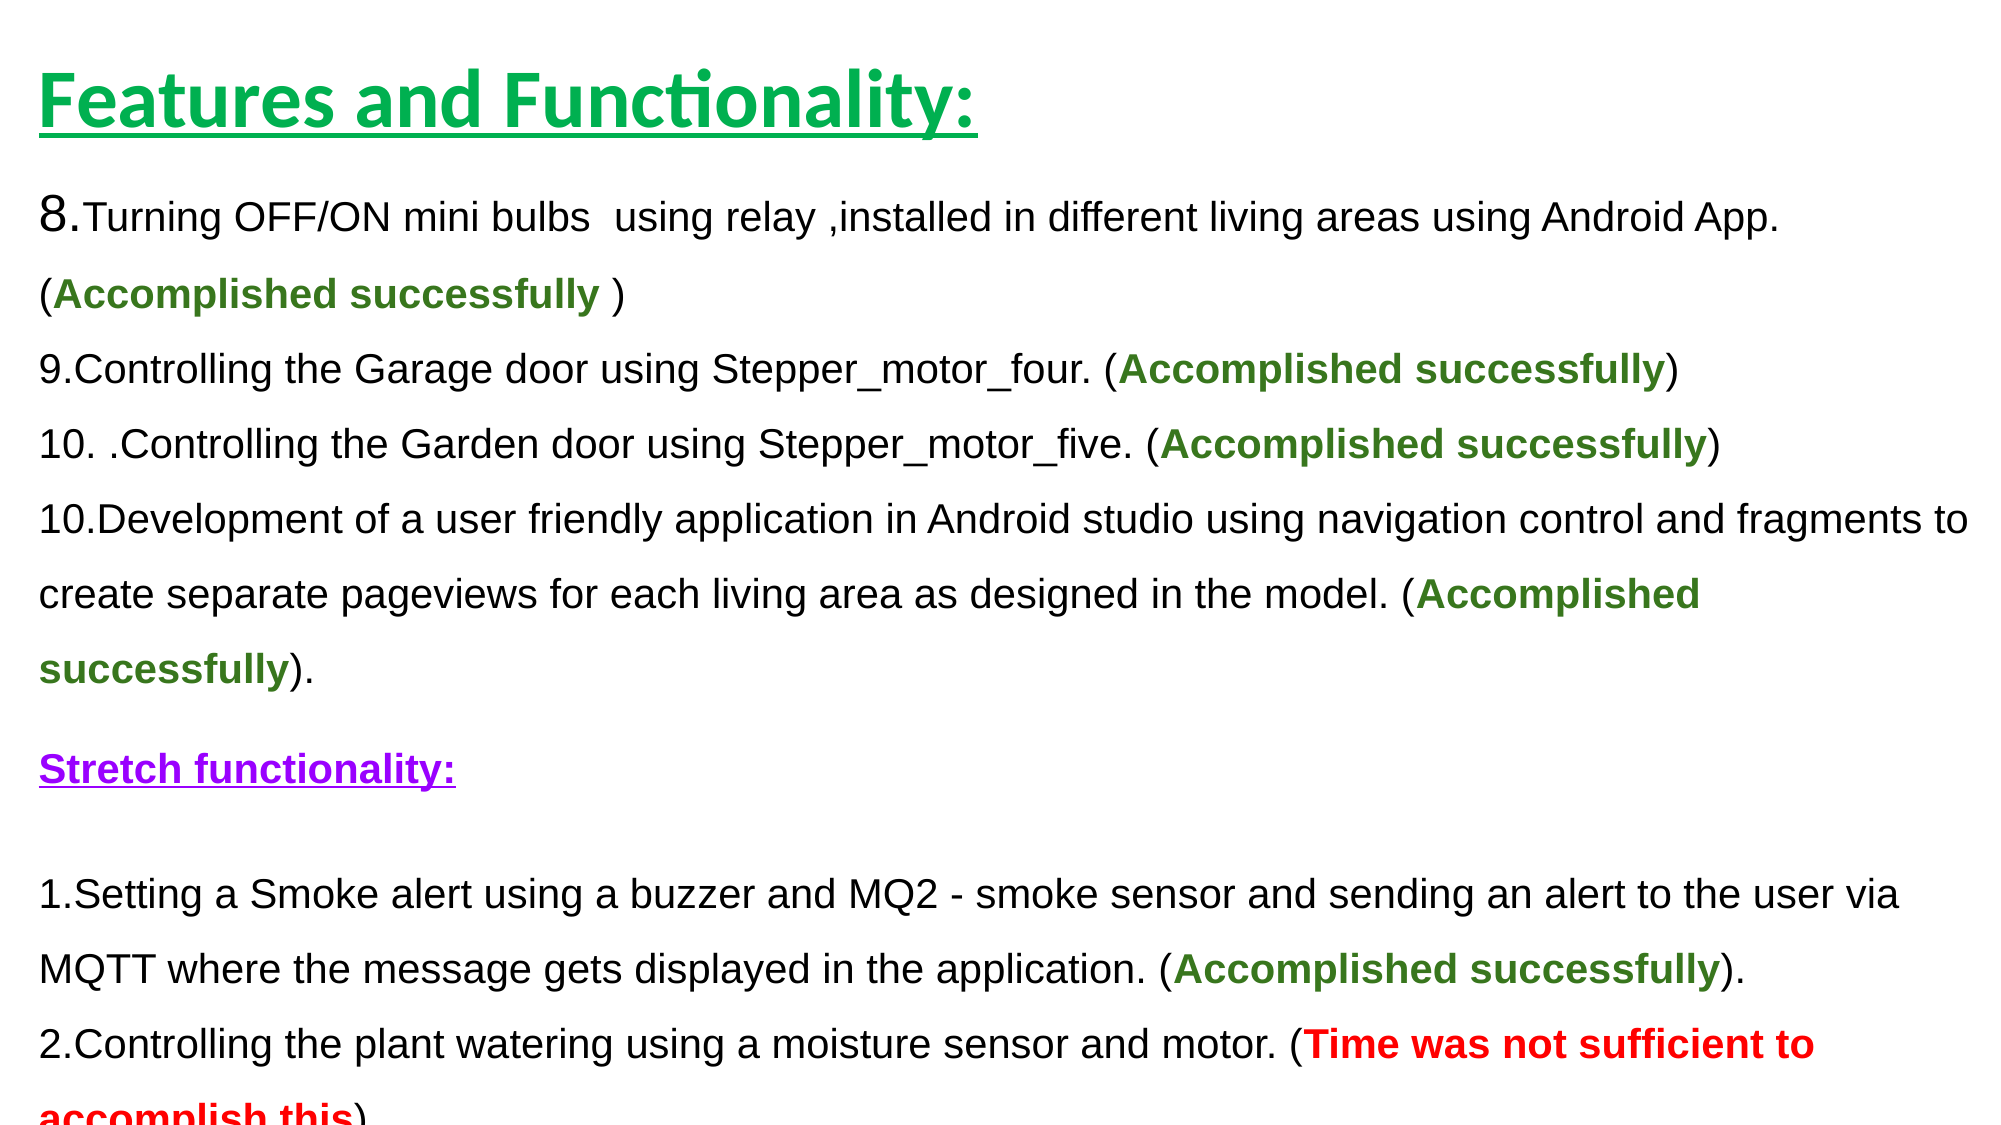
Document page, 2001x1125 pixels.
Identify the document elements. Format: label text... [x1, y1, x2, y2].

text_box 8.Turning OFF/ON mini bulbs using relay ,installed in different living areas using Android App. (Accomplished successfully ) 9.Controlling the Garage door using Stepper_motor_four. (Accomplished successfully) 10. .Controlling the Garden door using Stepper_motor_five. (Accomplished successfully) 10.Development of a user friendly application in Android studio using navigation control and fragments to create separate pageviews for each living area as designed in the model. (Accomplished successfully). Stretch functionality: Setting a Smoke alert using a buzzer and MQ2 - smoke sensor and sending an alert to the user via MQTT where the message gets displayed in the application. (Accomplished successfully). Controlling the plant watering using a moisture sensor and motor. (Time was not sufficient to accomplish this). [24, 140, 2000, 1125]
text_box Features and Functionality: [24, 36, 1025, 152]
